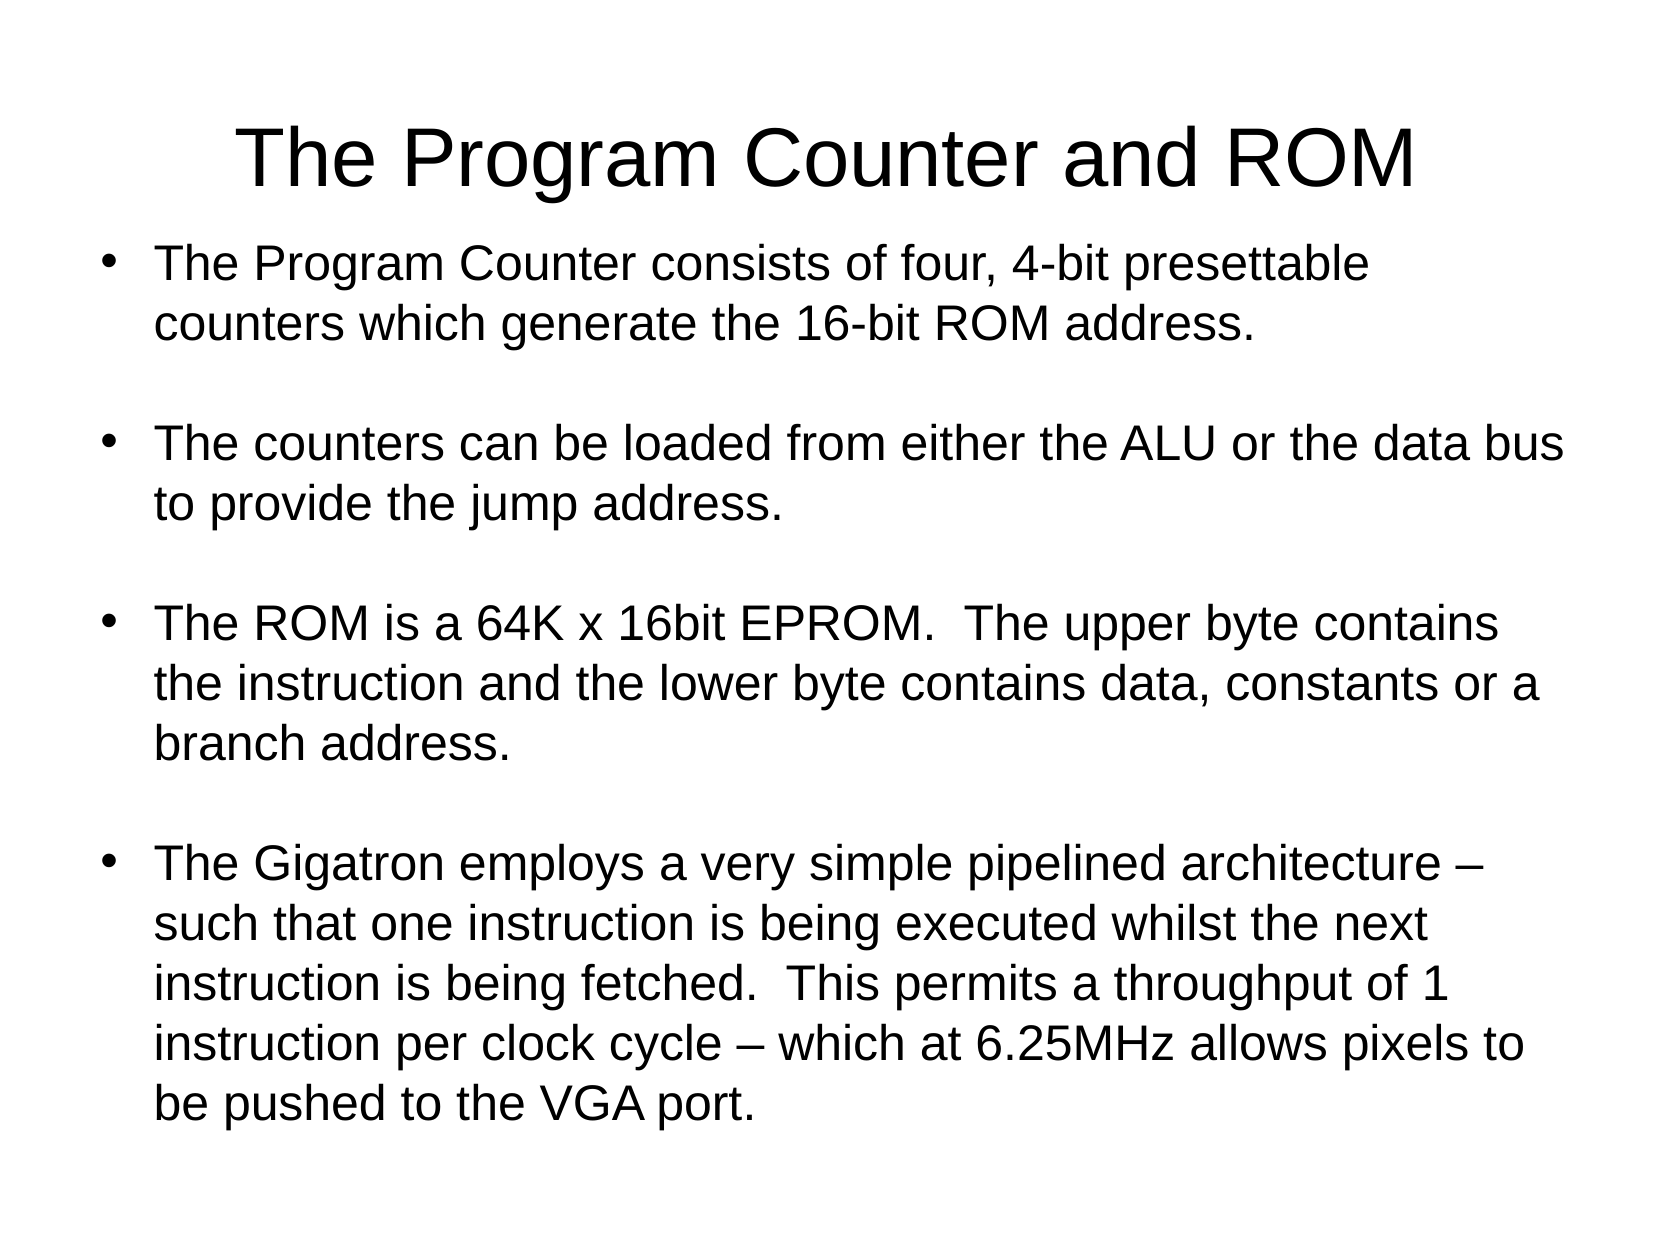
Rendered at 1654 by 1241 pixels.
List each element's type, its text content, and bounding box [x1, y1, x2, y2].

title The Program Counter and ROM [82, 49, 1571, 230]
list The Program Counter consists of four, 4-bit presettable counters which generate the 16-bit ROM address. The counters can be loaded from either the ALU or the data bus to provide the jump address. The ROM is a 64K x 16bit EPROM. The upper byte contains the instruction and the lower byte contains data, constants or a branch address. The Gigatron employs a very simple pipelined architecture – such that one instruction is being executed whilst the next instruction is being fetched. This permits a throughput of 1 instruction per clock cycle – which at 6.25MHz allows pixels to be pushed to the VGA port. [82, 230, 1571, 1164]
